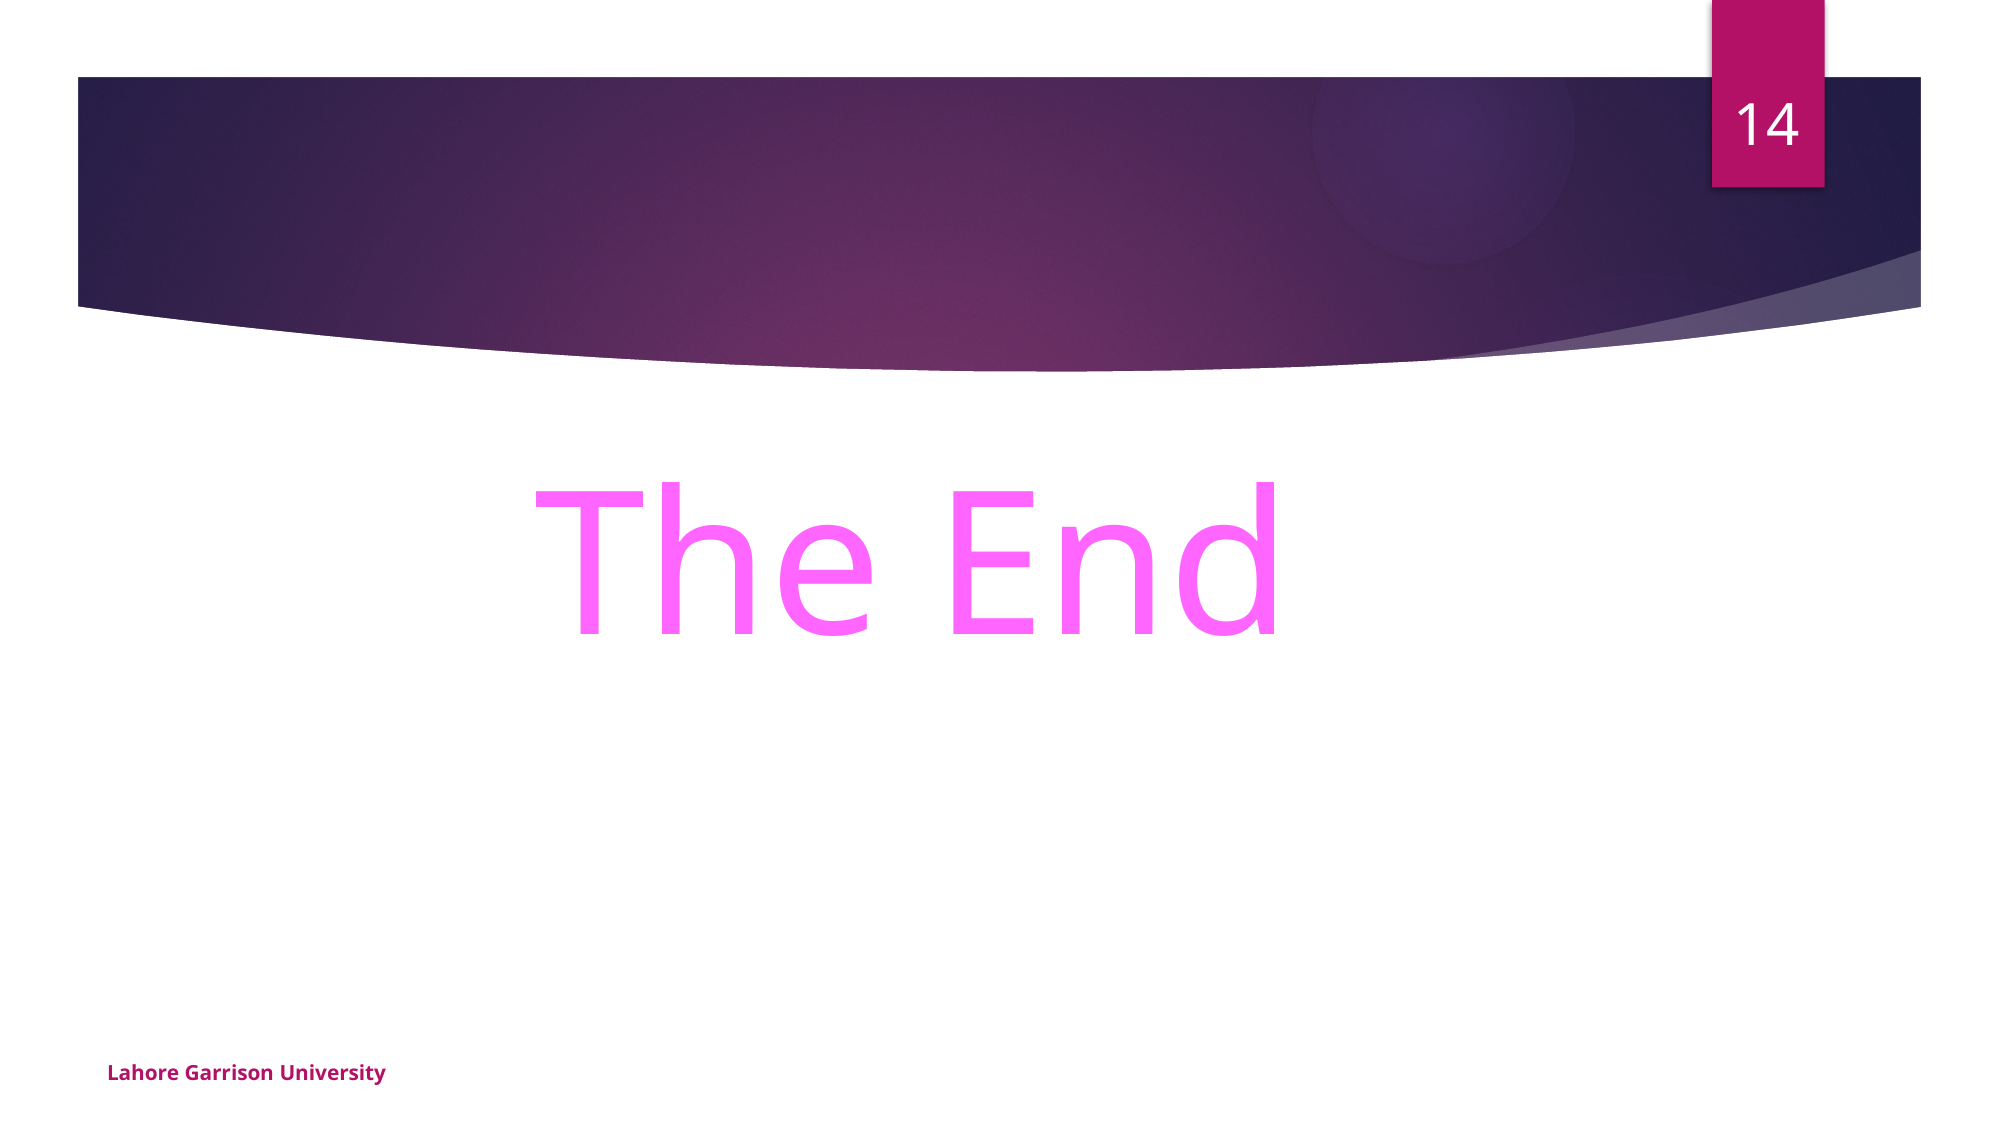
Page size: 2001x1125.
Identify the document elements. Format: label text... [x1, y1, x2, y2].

footer Lahore Garrison University [92, 1048, 726, 1099]
slide_number 14 [1698, 48, 1836, 175]
list The End [189, 427, 1638, 988]
